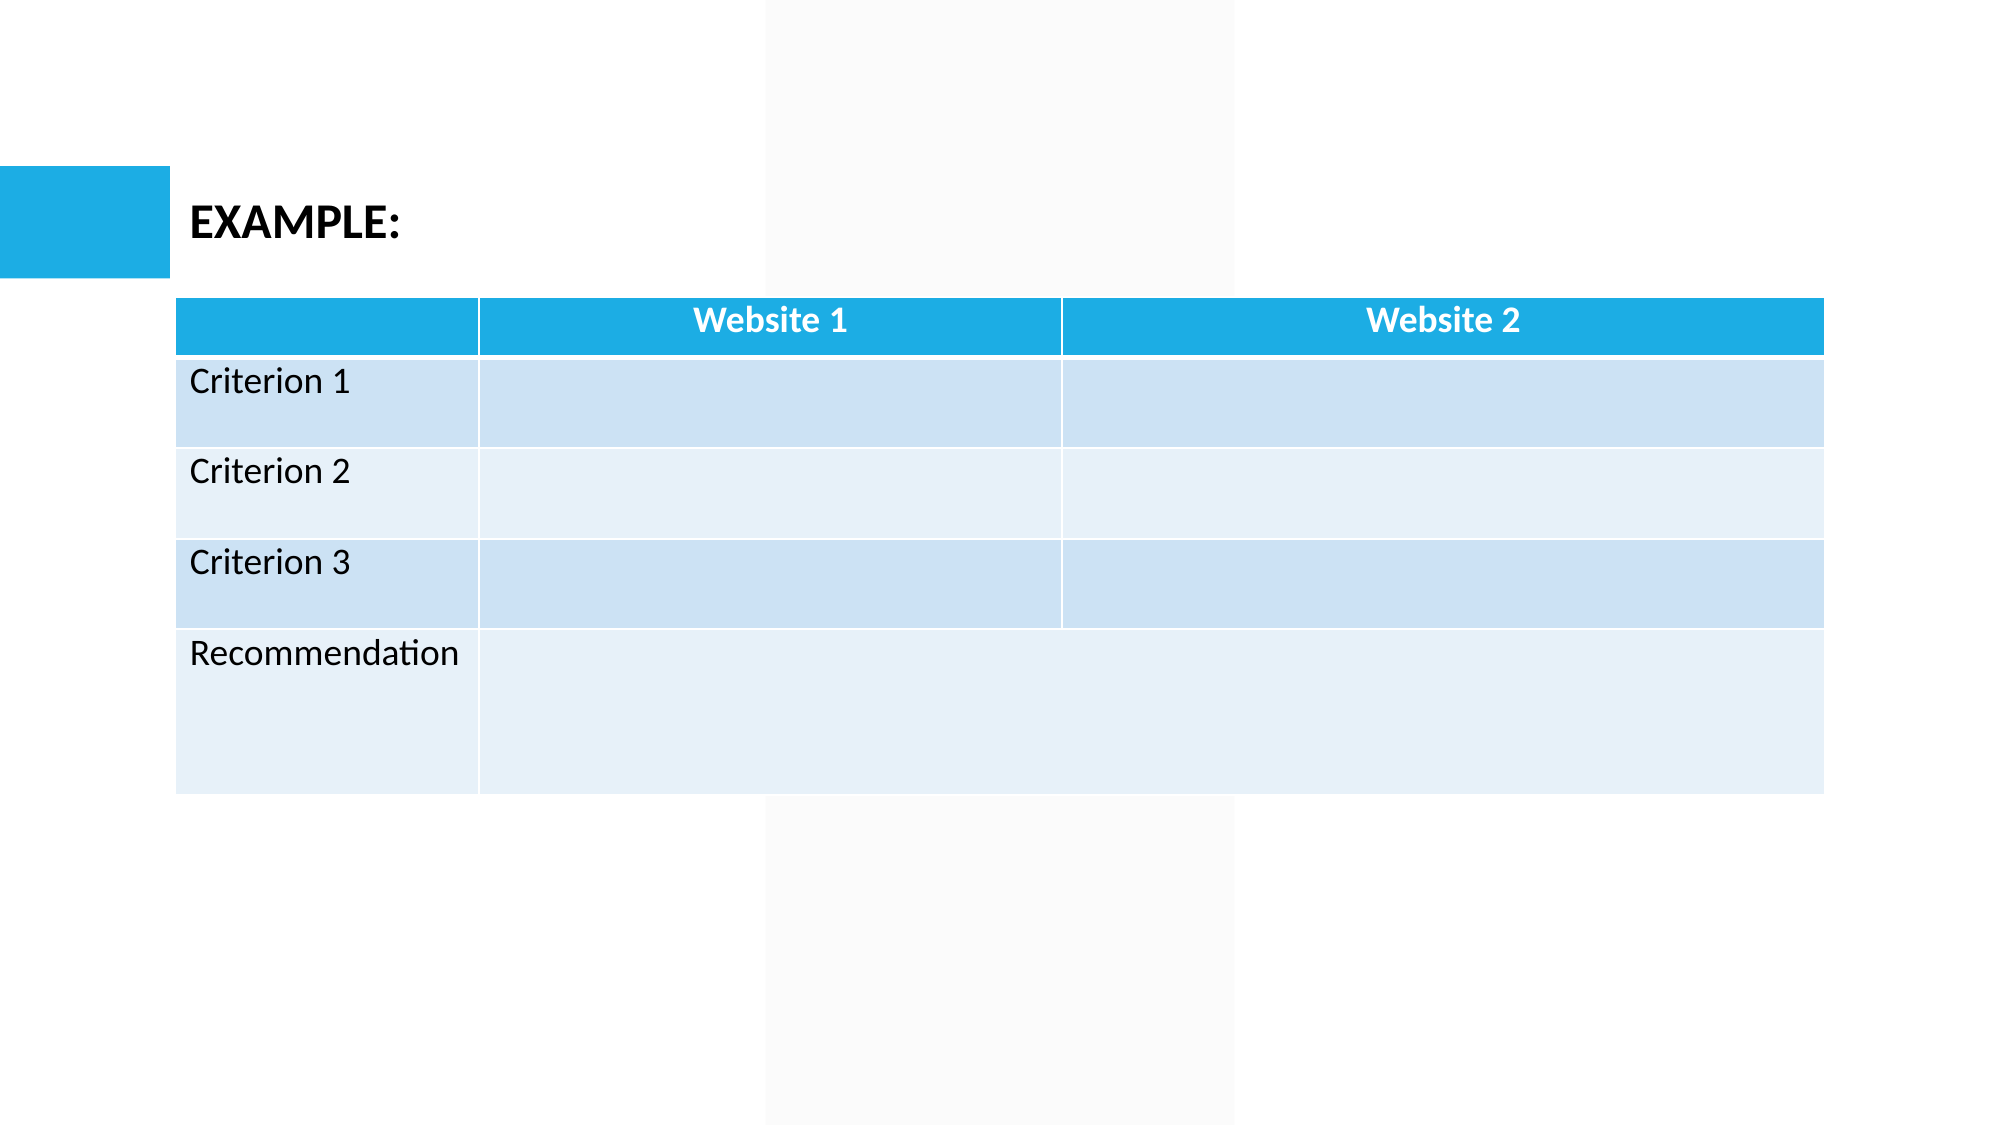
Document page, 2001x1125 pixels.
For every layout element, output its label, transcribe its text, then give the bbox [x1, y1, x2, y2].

table_header Website 2 [1063, 298, 1824, 355]
table_header [176, 298, 478, 355]
text_box EXAMPLE: [174, 181, 536, 257]
table_cell Criterion 2 [176, 449, 478, 538]
table_cell [480, 630, 1824, 794]
table_cell [1063, 540, 1824, 628]
table_cell Recommendation [176, 630, 478, 794]
table_cell [480, 449, 1061, 538]
table_cell Criterion 1 [176, 360, 478, 447]
table_cell [1063, 449, 1824, 538]
table_cell [1063, 360, 1824, 447]
table_header Website 1 [480, 298, 1061, 355]
table_cell [480, 540, 1061, 628]
table_cell Criterion 3 [176, 540, 478, 628]
table_cell [480, 360, 1061, 447]
